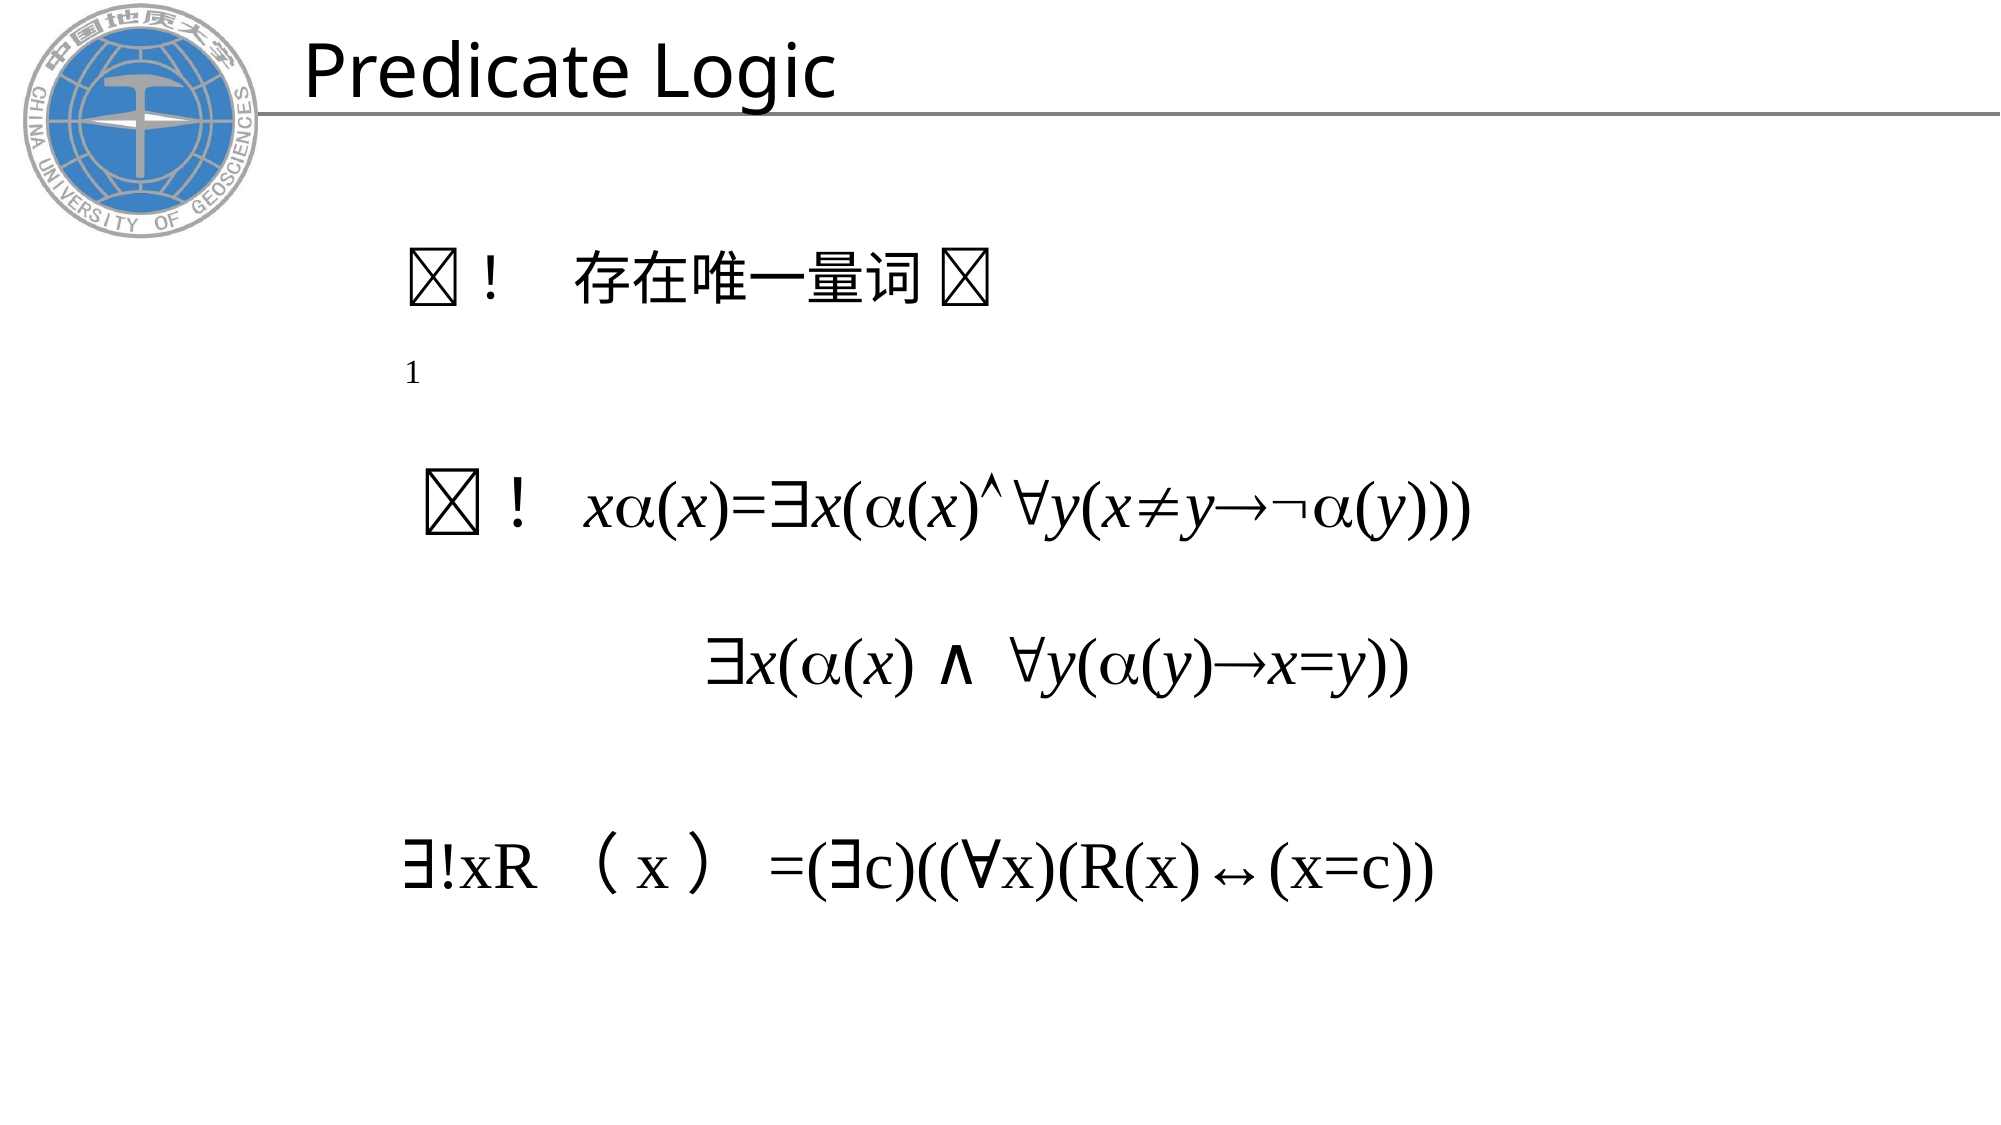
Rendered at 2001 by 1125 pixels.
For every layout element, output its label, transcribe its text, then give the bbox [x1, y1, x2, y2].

text_box ！x(x)=x((x)y(xy(y))) [389, 453, 1611, 548]
text_box x((x) ∧ y((y)x=y)) [689, 610, 1571, 786]
text_box ∃!xR（x）=(∃c)((∀x)(R(x)↔(x=c)) [386, 814, 1452, 910]
text_box ！ 存在唯一量词 1 [389, 233, 1034, 398]
picture [21, 3, 258, 239]
text_box Predicate Logic [287, 15, 1233, 120]
